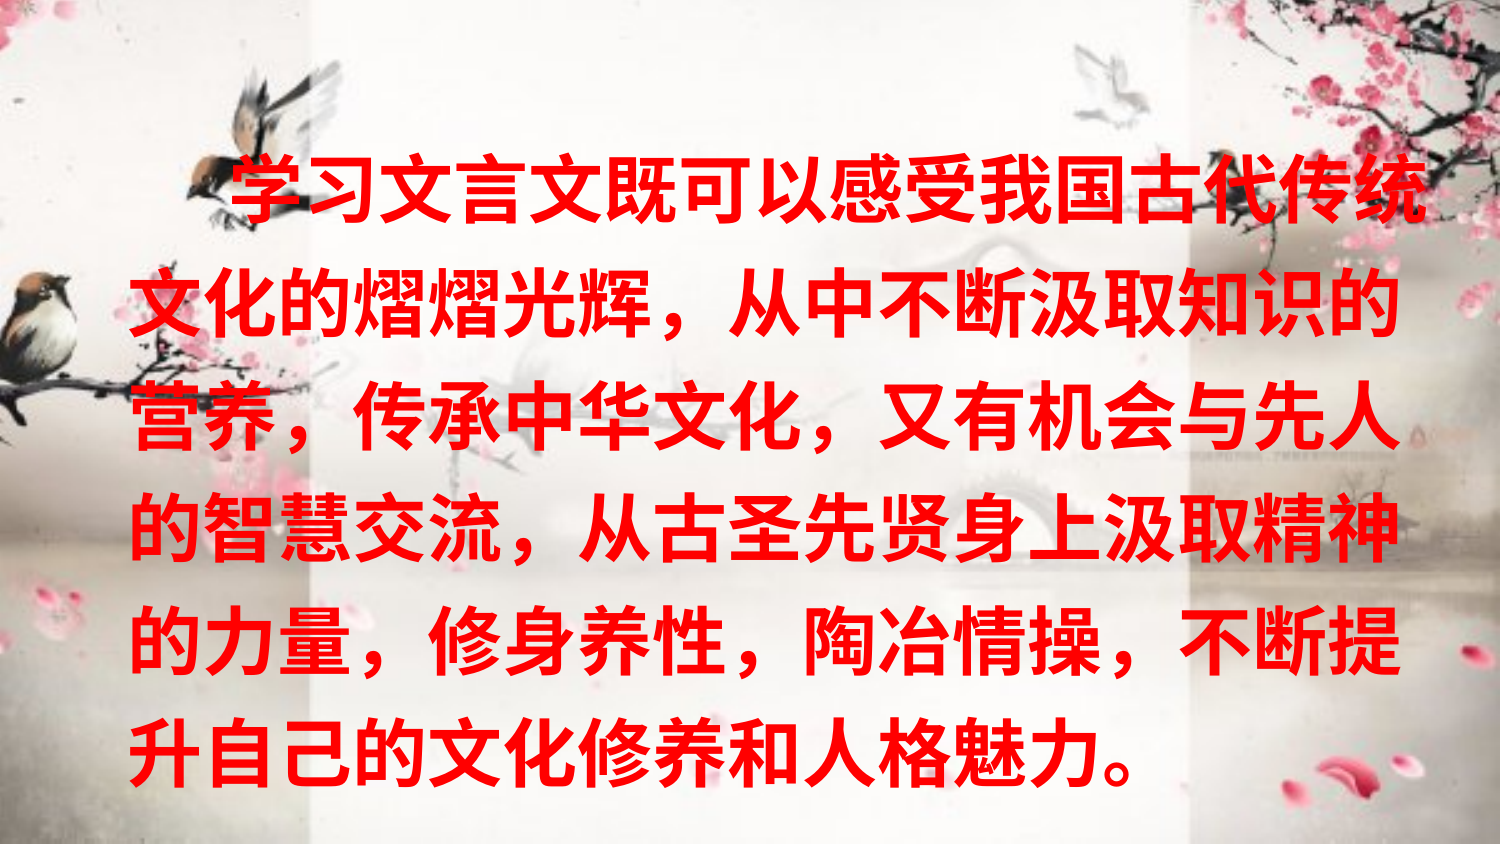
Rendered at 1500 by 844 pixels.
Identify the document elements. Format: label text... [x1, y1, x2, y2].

picture [0, 0, 1500, 844]
text_box 学习文言文既可以感受我国古代传统文化的熠熠光辉，从中不断汲取知识的营养，传承中华文化，又有机会与先人的智慧交流，从古圣先贤身上汲取精神的力量，修身养性，陶冶情操，不断提升自己的文化修养和人格魅力。 [112, 101, 1459, 805]
